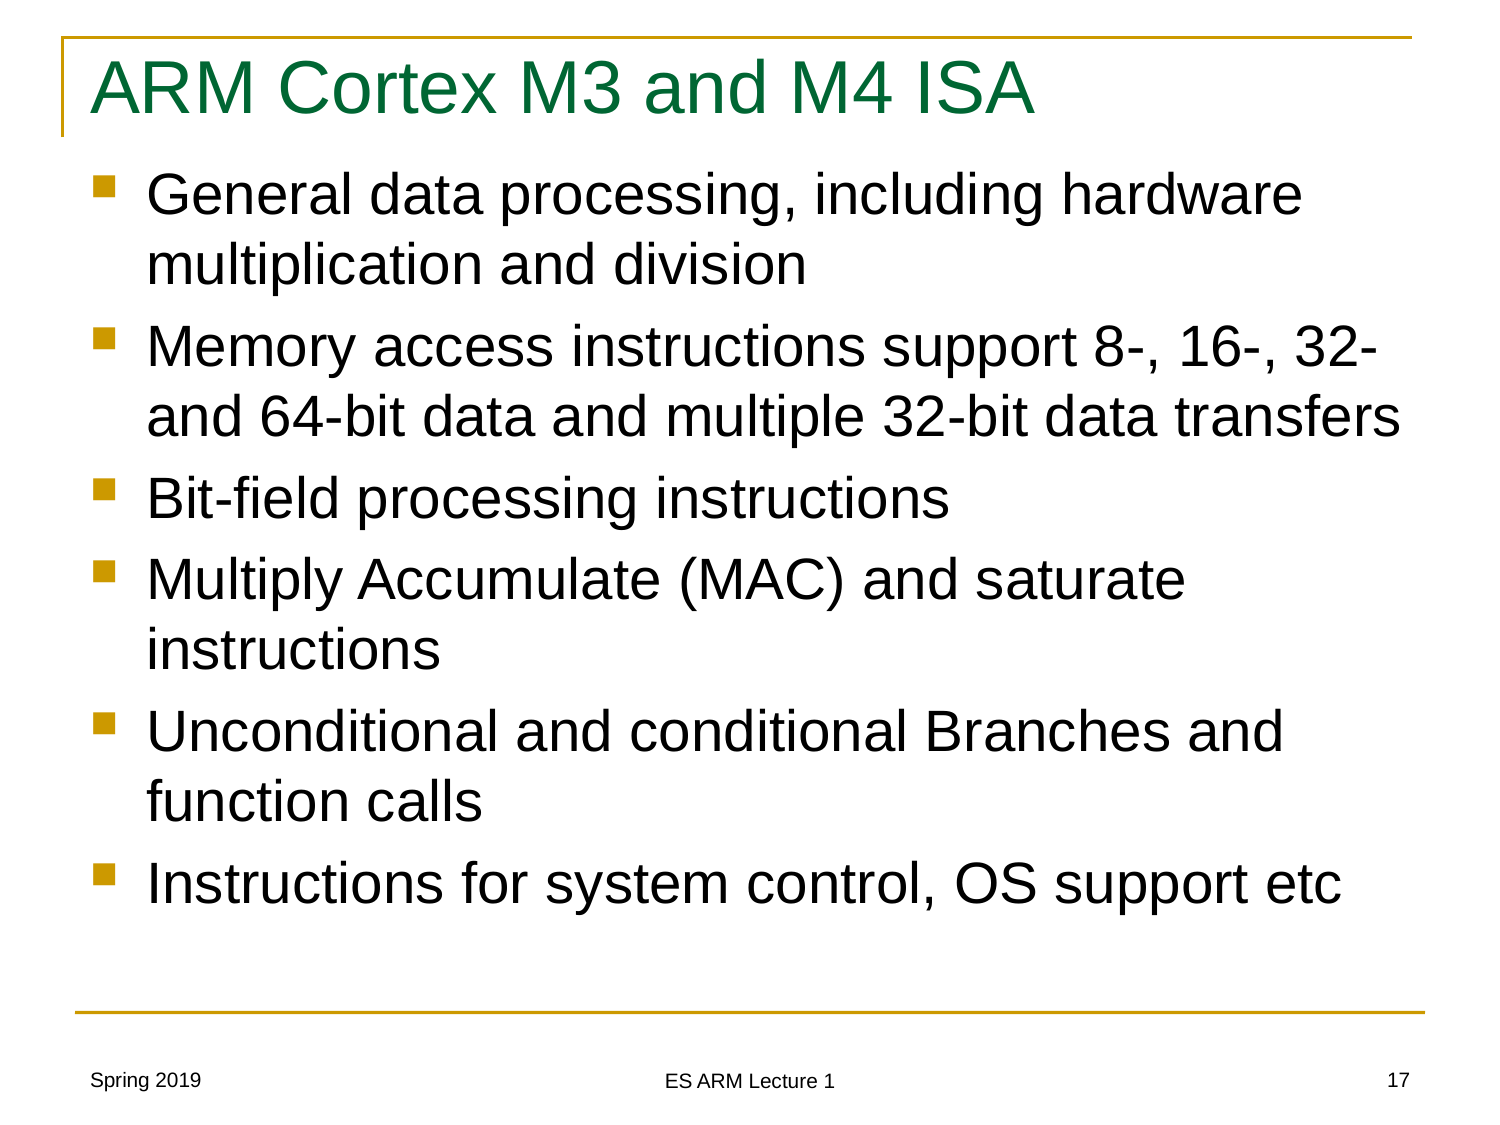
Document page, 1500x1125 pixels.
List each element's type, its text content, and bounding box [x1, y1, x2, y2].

footer ES ARM Lecture 1 [512, 1025, 988, 1100]
slide_number 17 [1074, 1024, 1425, 1100]
title ARM Cortex M3 and M4 ISA [75, 31, 1425, 138]
slide_number Spring 2019 [75, 1024, 425, 1100]
list General data processing, including hardware multiplication and division Memory access instructions support 8-, 16-, 32- and 64-bit data and multiple 32-bit data transfers Bit-field processing instructions Multiply Accumulate (MAC) and saturate instructions Unconditional and conditional Branches and function calls Instructions for system control, OS support etc [75, 148, 1425, 1006]
